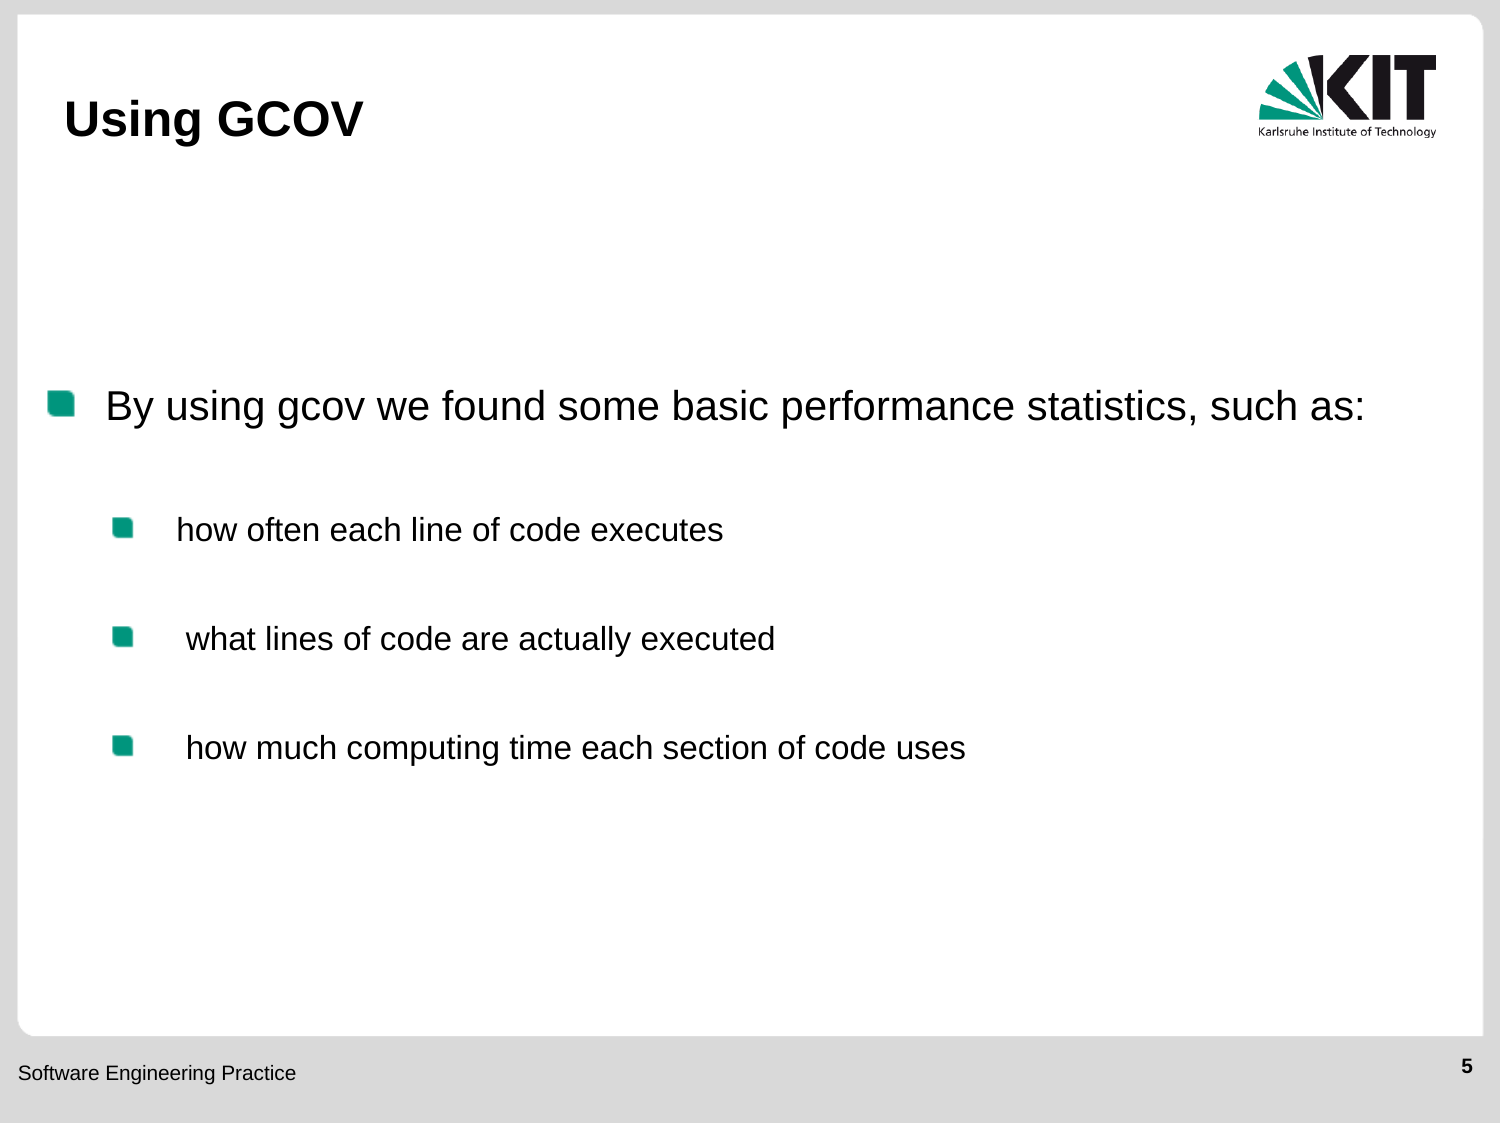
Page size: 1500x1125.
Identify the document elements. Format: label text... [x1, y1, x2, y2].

footer Software Engineering Practice [17, 1059, 935, 1120]
list By using gcov we found some basic performance statistics, such as: how often each line of code executes what lines of code are actually executed how much computing time each section of code uses [46, 314, 1408, 811]
slide_number 5 [1421, 1053, 1473, 1113]
title Using GCOV [63, 54, 1199, 148]
picture [0, 0, 1500, 1123]
